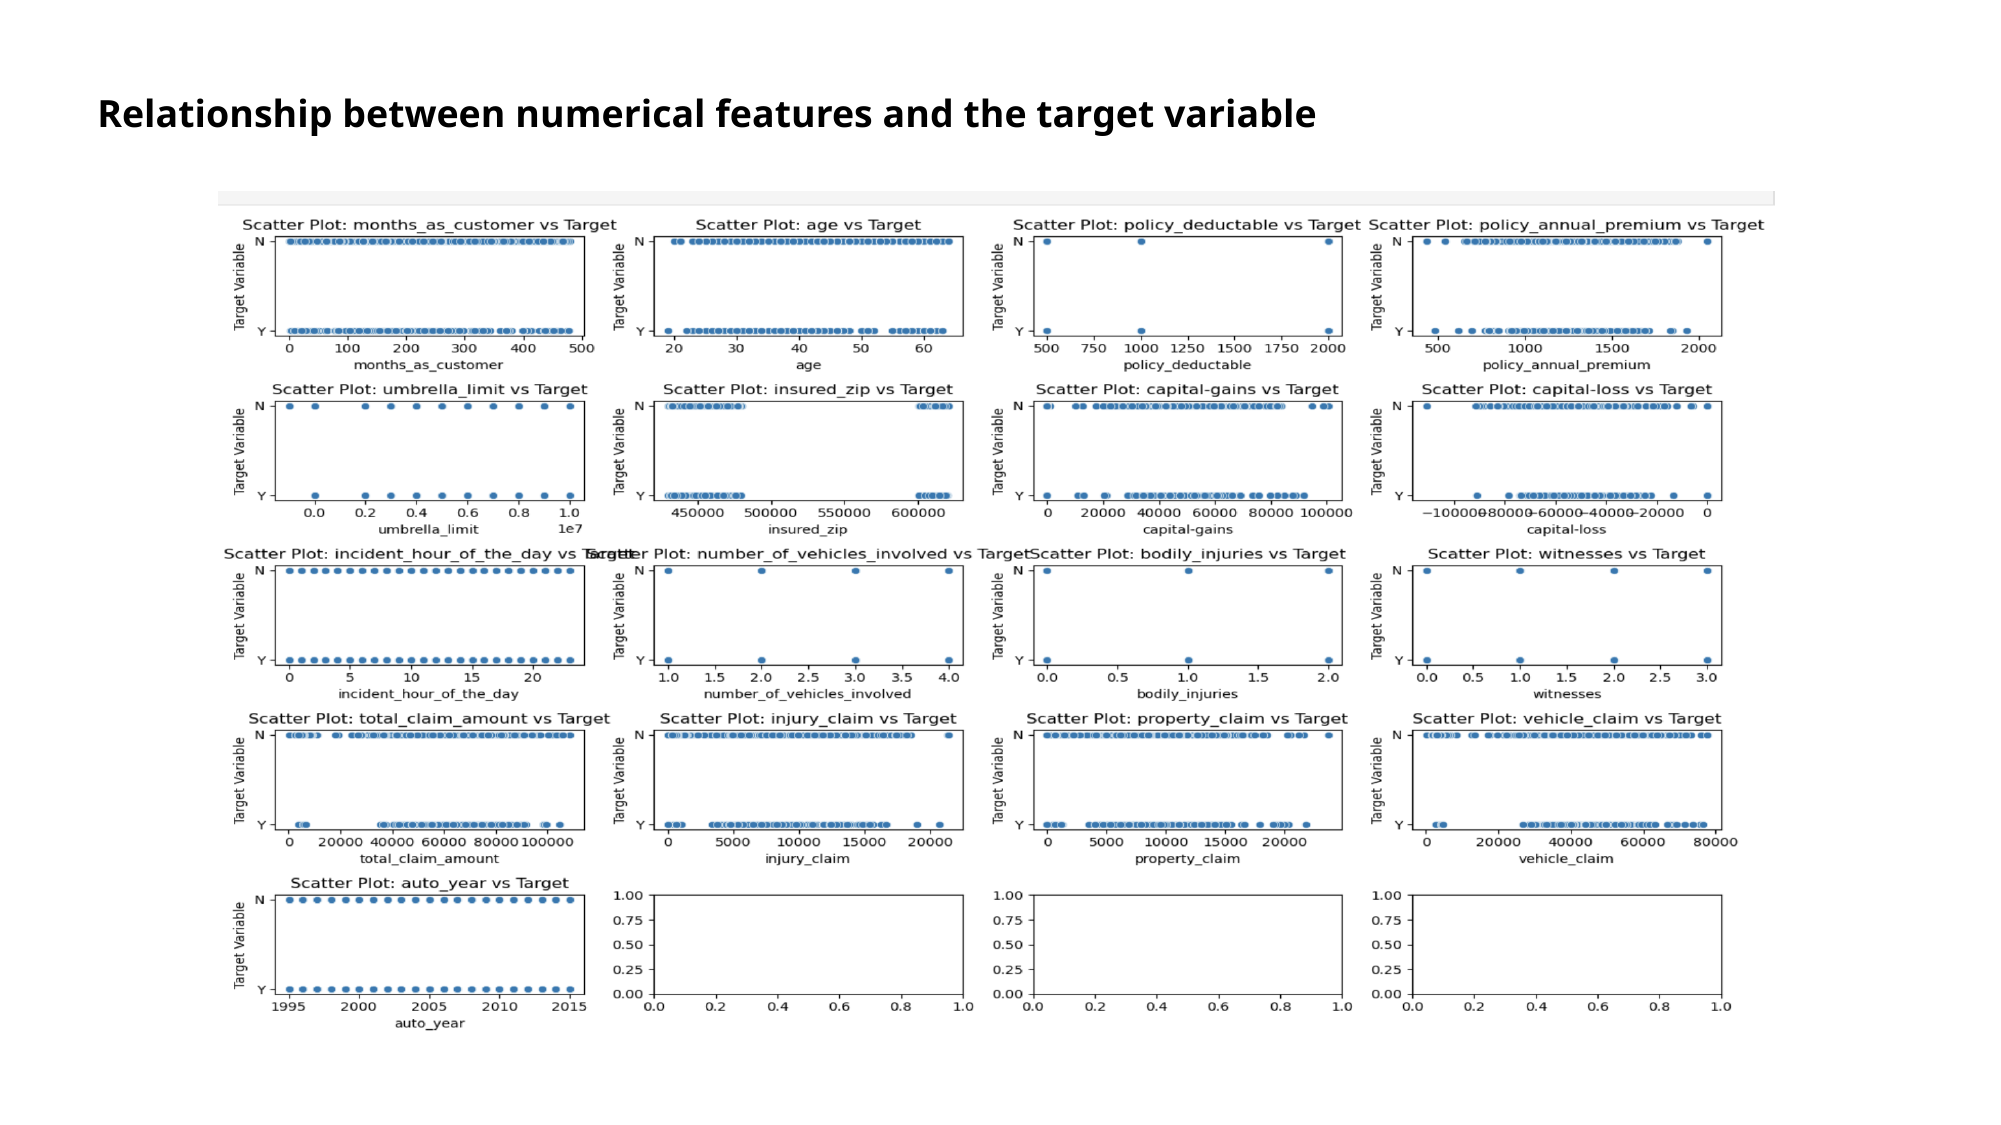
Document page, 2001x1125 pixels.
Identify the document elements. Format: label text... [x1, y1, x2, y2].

text_box Relationship between numerical features and the target variable [82, 82, 1413, 143]
picture [217, 191, 1783, 1043]
